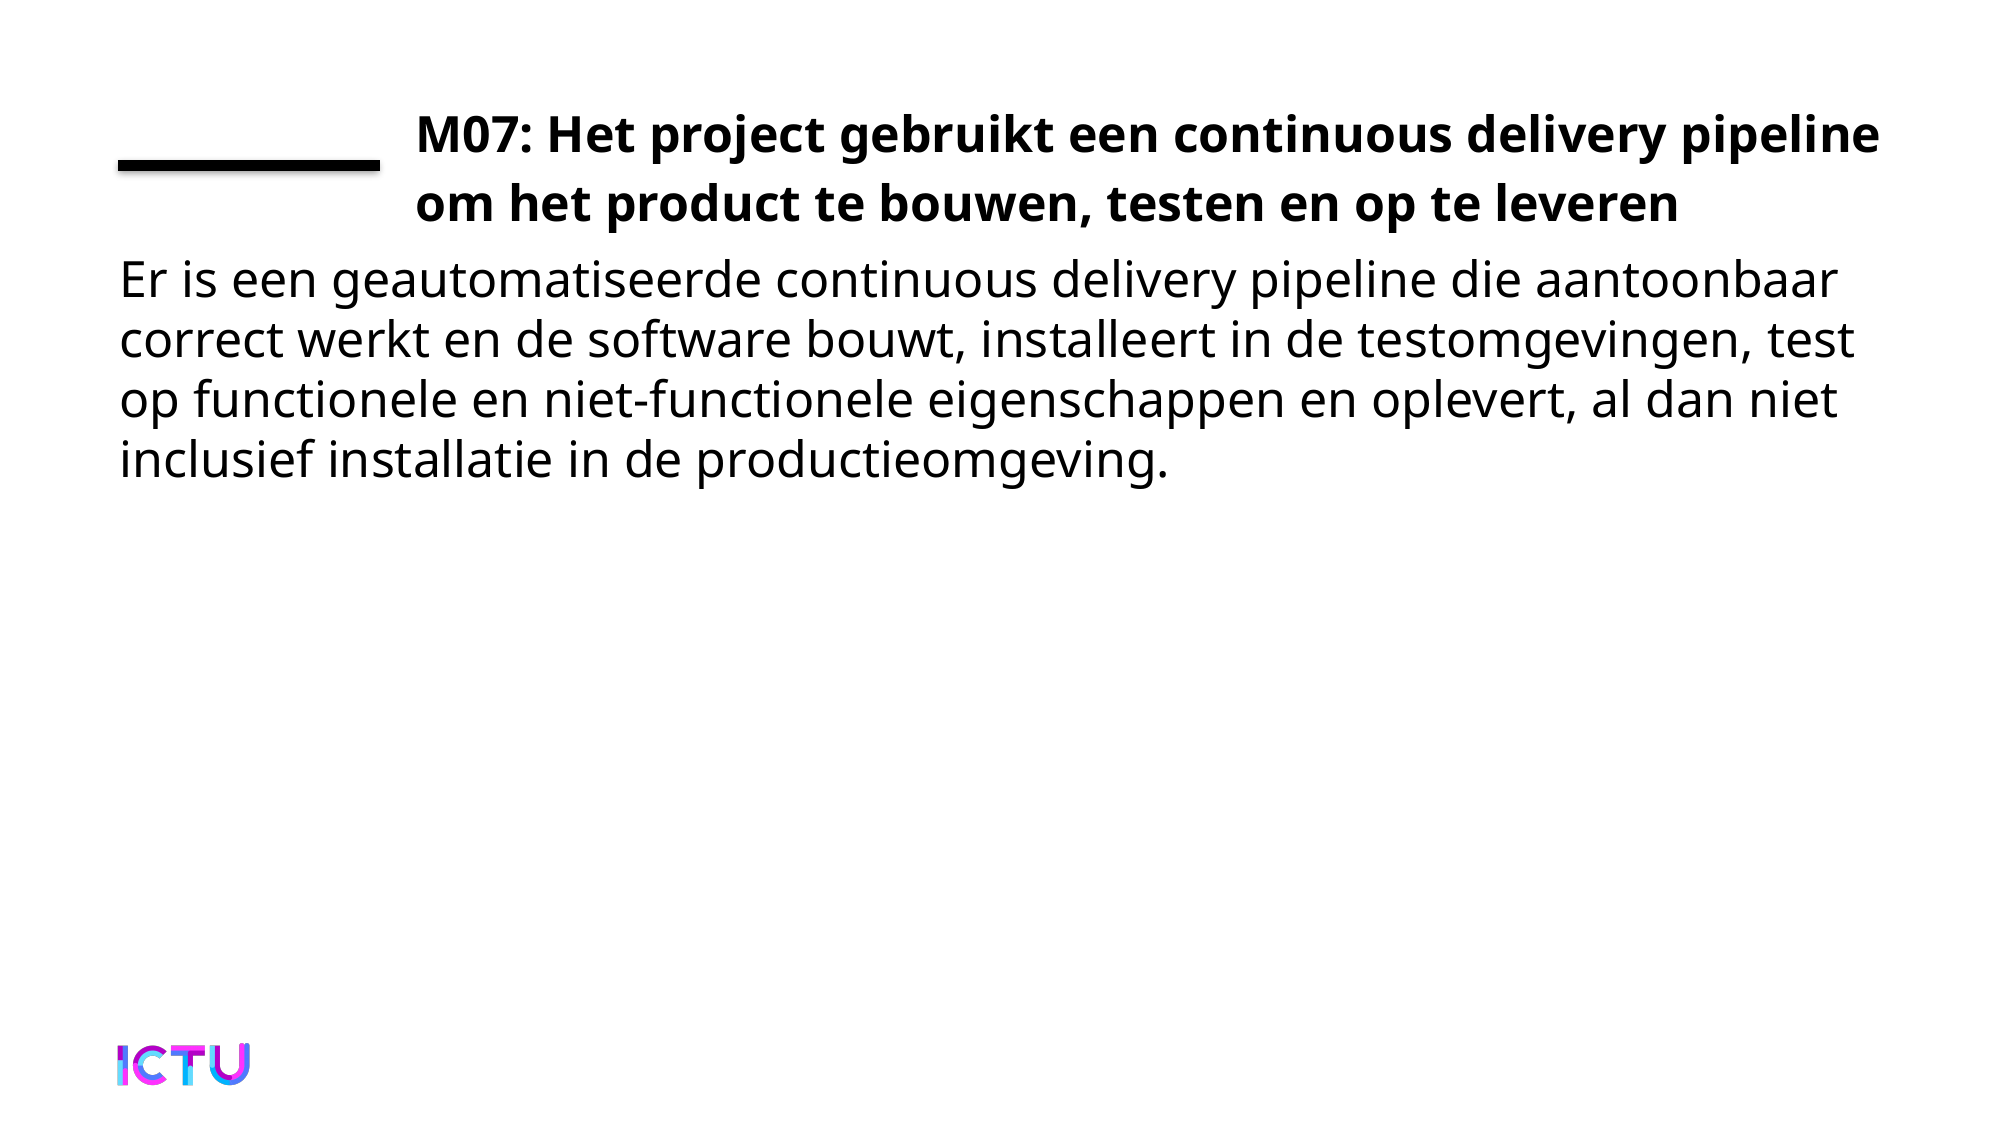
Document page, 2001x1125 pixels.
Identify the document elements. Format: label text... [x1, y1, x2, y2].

text_box Er is een geautomatiseerde continuous delivery pipeline die aantoonbaar correct werkt en de software bouwt, installeert in de testomgevingen, test op functionele en niet-functionele eigenschappen en oplevert, al dan niet inclusief installatie in de productieomgeving. [104, 239, 1905, 495]
title M07: Het project gebruikt een continuous delivery pipeline om het product te bouwen, testen en op te leveren [415, 94, 1916, 212]
picture [78, 1006, 289, 1125]
